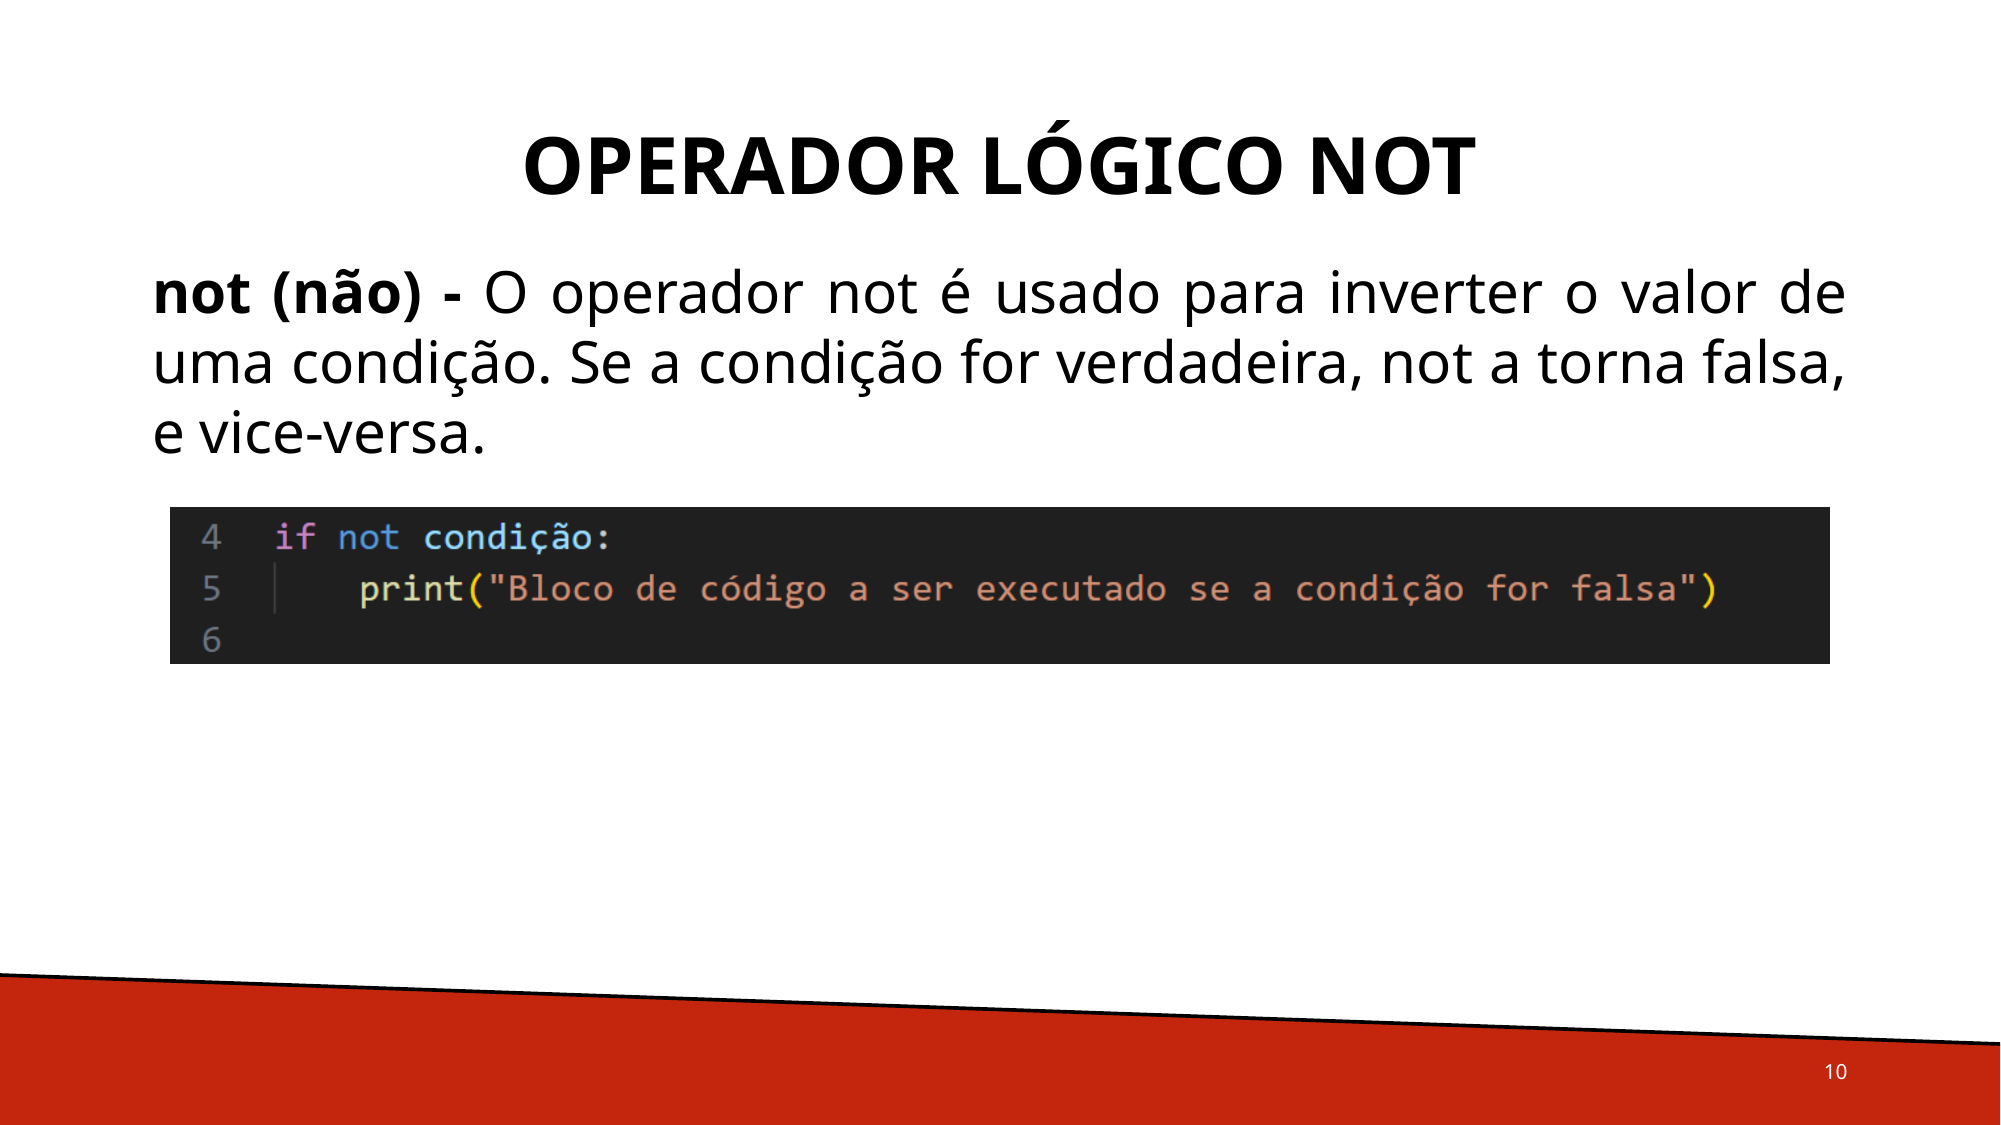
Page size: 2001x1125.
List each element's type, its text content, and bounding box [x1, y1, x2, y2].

picture [170, 507, 1830, 664]
slide_number 10 [1412, 1042, 1863, 1103]
title Operador lógico not [137, 59, 1863, 248]
text_box not (não) - O operador not é usado para inverter o valor de uma condição. Se a condição for verdadeira, not a torna falsa, e vice-versa. [137, 248, 1863, 473]
